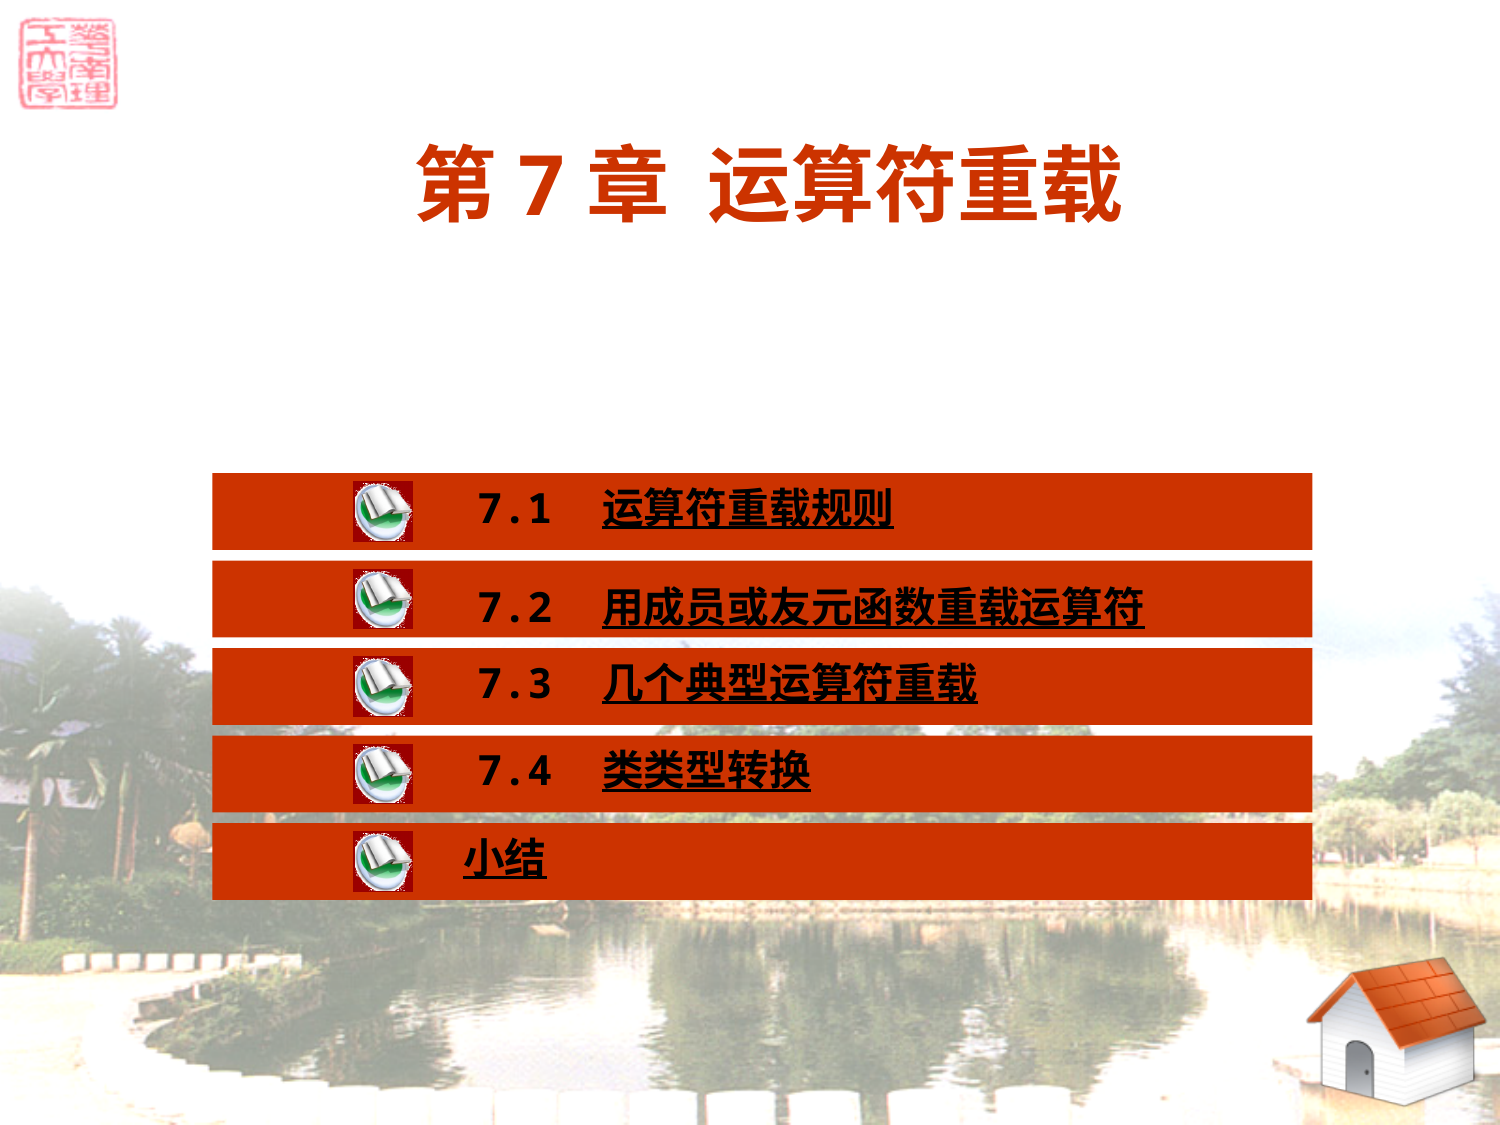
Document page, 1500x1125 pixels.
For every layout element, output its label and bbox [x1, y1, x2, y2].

text_box [212, 560, 1313, 638]
text_box [212, 822, 1313, 901]
picture [0, 0, 1500, 1125]
text_box [212, 647, 1313, 726]
text_box [212, 472, 1313, 551]
text_box [212, 735, 1313, 813]
